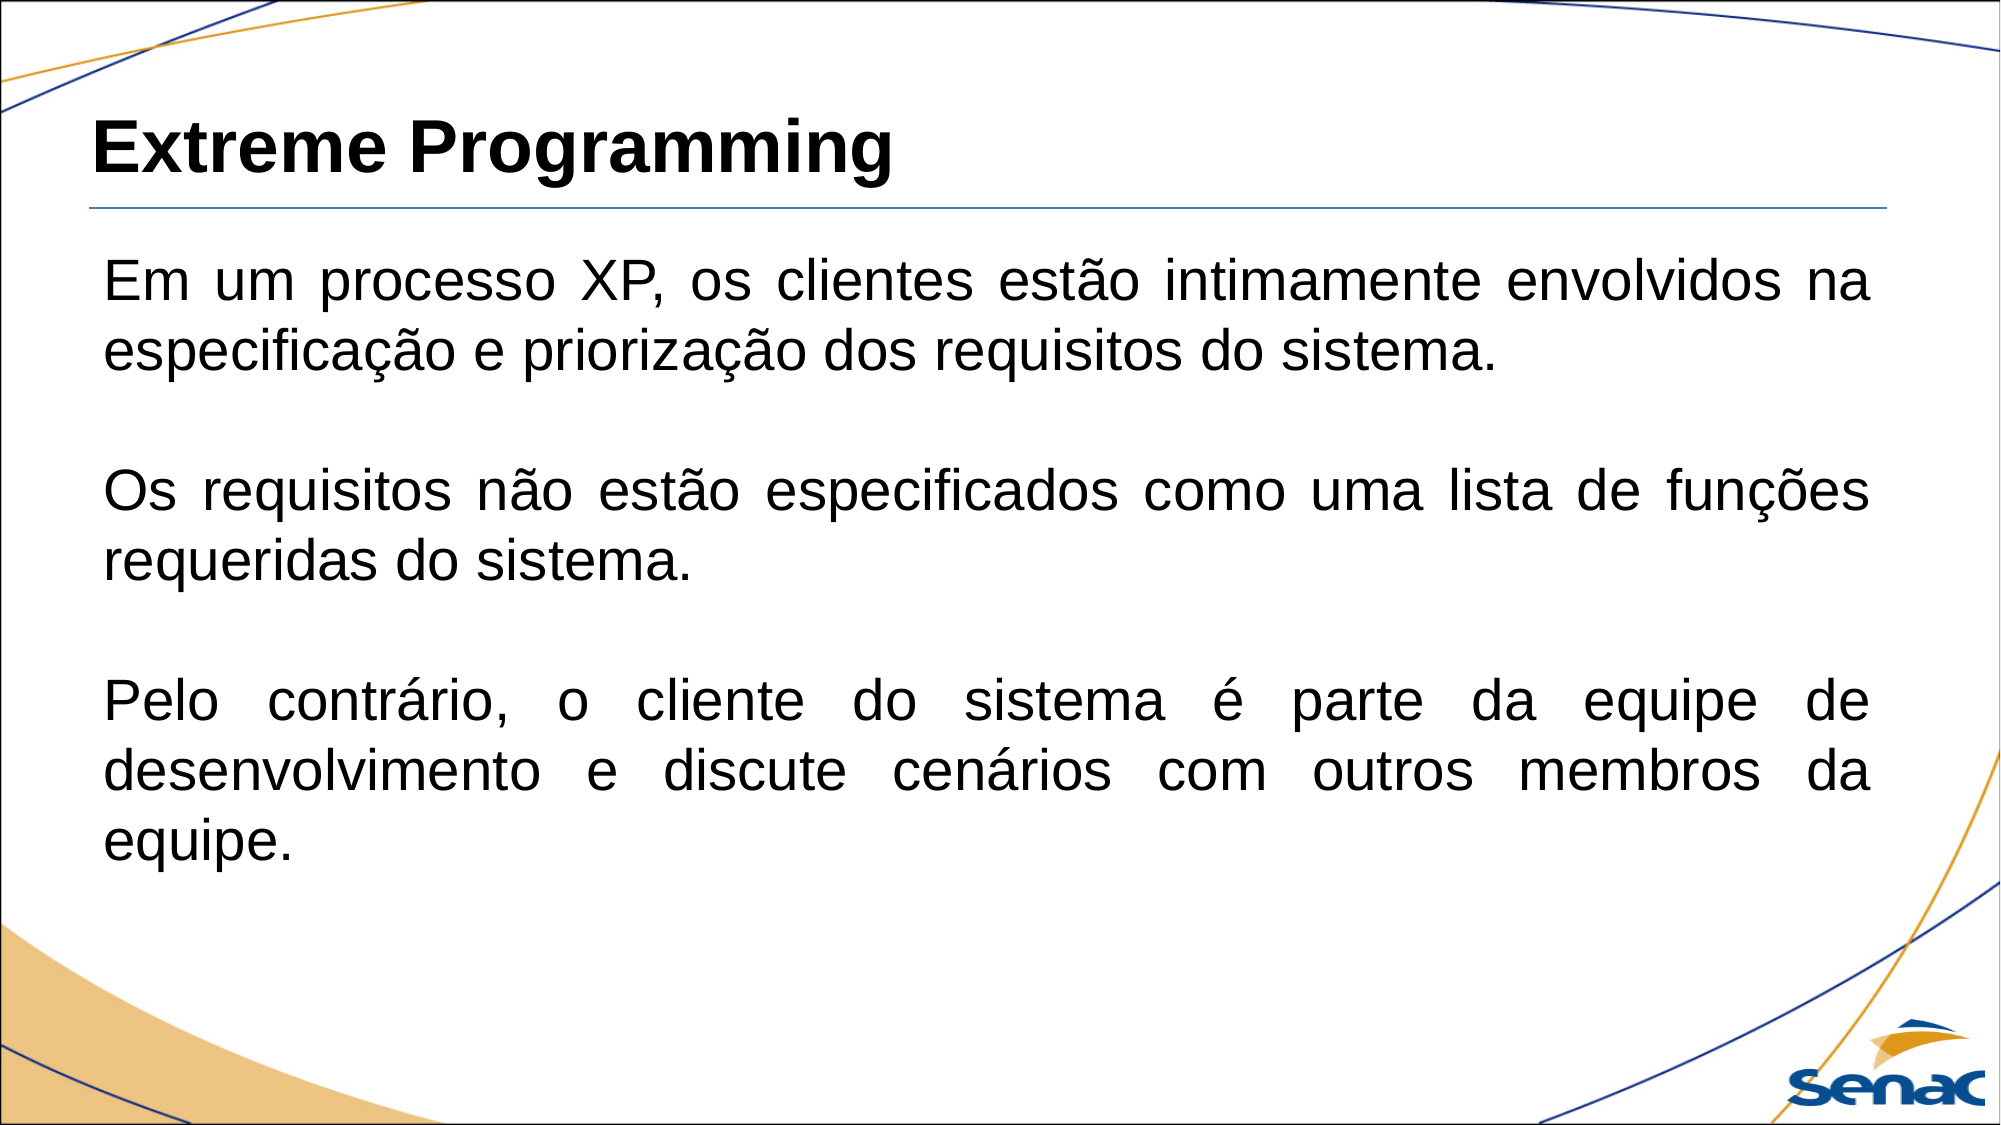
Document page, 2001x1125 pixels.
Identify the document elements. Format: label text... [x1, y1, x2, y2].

picture [0, 0, 2001, 1125]
text_box Extreme Programming [76, 89, 1888, 197]
text_box Em um processo XP, os clientes estão intimamente envolvidos na especificação e priorização dos requisitos do sistema. Os requisitos não estão especificados como uma lista de funções requeridas do sistema. Pelo contrário, o cliente do sistema é parte da equipe de desenvolvimento e discute cenários com outros membros da equipe. [88, 234, 1888, 880]
